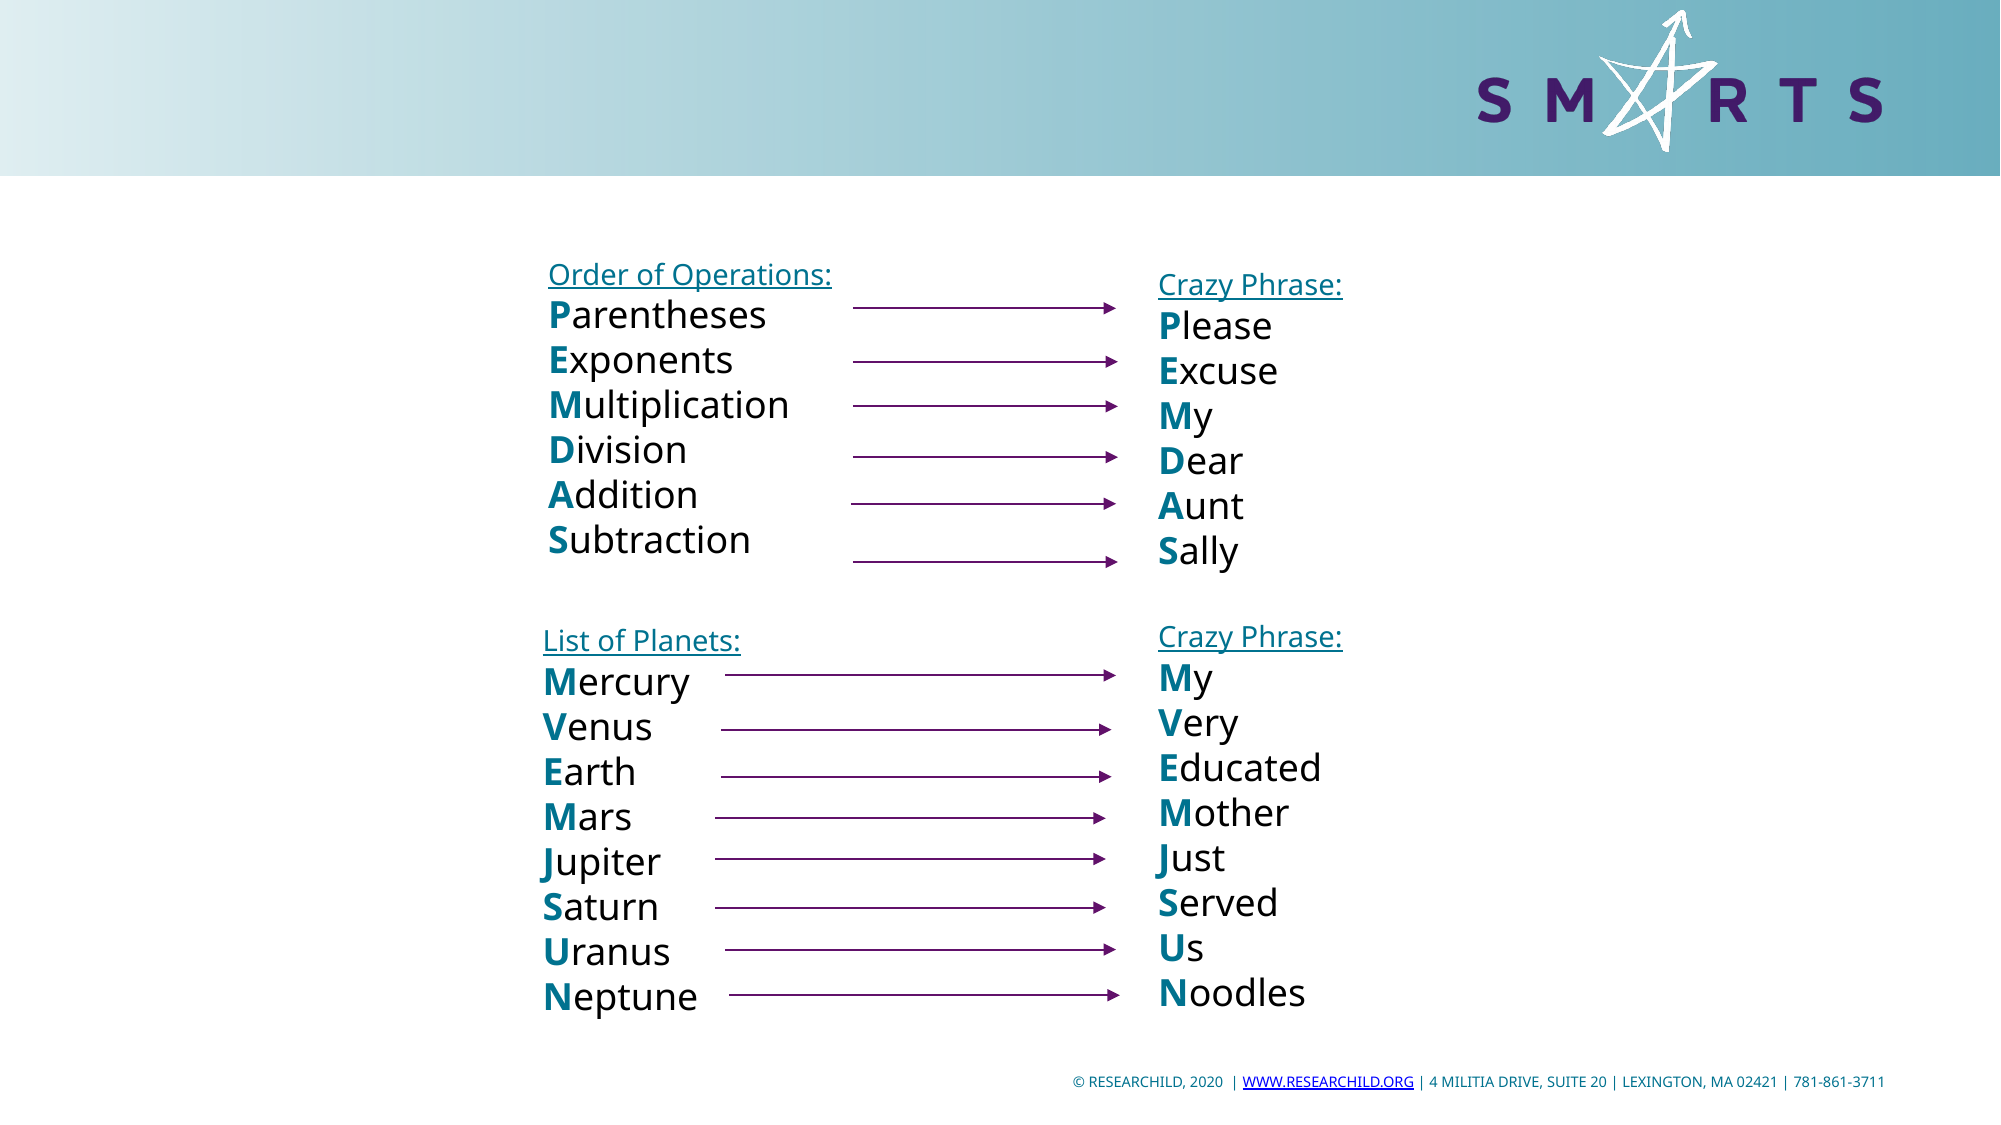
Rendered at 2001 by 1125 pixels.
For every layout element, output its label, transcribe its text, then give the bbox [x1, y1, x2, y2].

text_box [720, 723, 1112, 736]
picture [1199, 1076, 1206, 1084]
text_box [720, 770, 1112, 783]
picture [1432, 1079, 1437, 1087]
text_box [850, 497, 1117, 510]
text_box List of Planets: Mercury Venus Earth Mars Jupiter Saturn Uranus Neptune [535, 615, 749, 1025]
text_box [852, 555, 1118, 569]
picture [1131, 1077, 1138, 1087]
picture [1756, 1079, 1761, 1087]
picture [1472, 1077, 1480, 1087]
text_box Order of Operations: Parentheses Exponents Multiplication Division Addition Subtraction [540, 248, 841, 569]
text_box [852, 400, 1118, 413]
text_box Crazy Phrase: My Very Educated Mother Just Served Us Noodles [1150, 611, 1351, 1021]
text_box [729, 989, 1120, 1002]
text_box [715, 852, 1106, 866]
text_box [725, 669, 1117, 682]
text_box [852, 451, 1118, 464]
text_box [852, 355, 1118, 368]
text_box [715, 812, 1106, 825]
picture [1478, 10, 1882, 152]
text_box [852, 302, 1117, 315]
text_box Crazy Phrase: Please Excuse My Dear Aunt Sally [1150, 259, 1351, 580]
picture [1207, 1076, 1213, 1084]
picture [1630, 1077, 1636, 1087]
picture [1762, 1076, 1768, 1084]
picture [1073, 1076, 1083, 1087]
text_box [715, 901, 1106, 914]
text_box [725, 943, 1117, 956]
